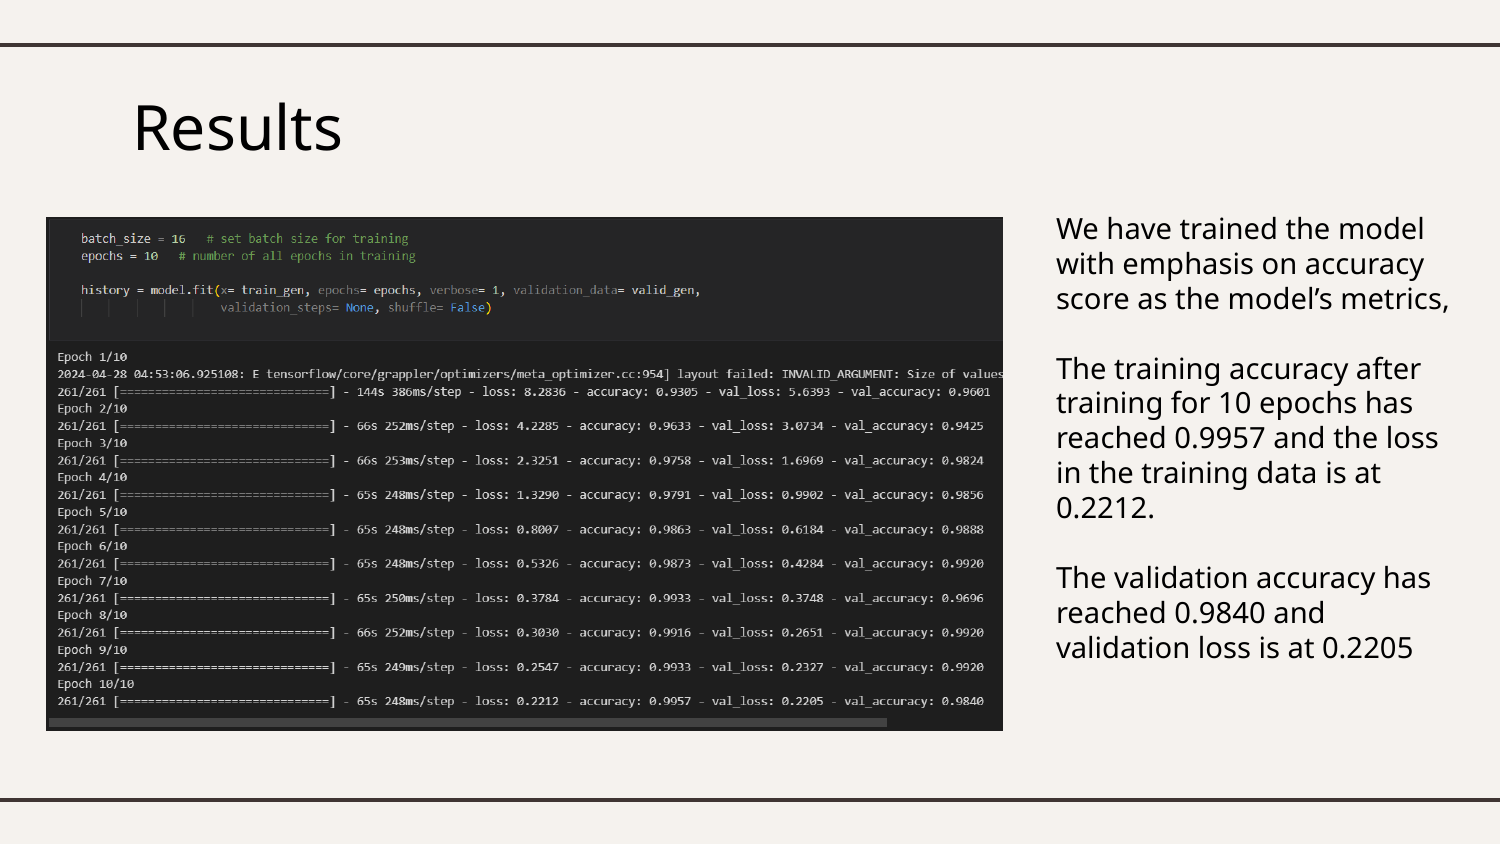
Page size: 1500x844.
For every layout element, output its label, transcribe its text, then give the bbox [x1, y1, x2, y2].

title Results [116, 72, 1383, 167]
picture [46, 217, 1003, 731]
text_box We have trained the model with emphasis on accuracy score as the model’s metrics, The training accuracy after training for 10 epochs has reached 0.9957 and the loss in the training data is at 0.2212. The validation accuracy has reached 0.9840 and validation loss is at 0.2205 [1040, 195, 1472, 718]
